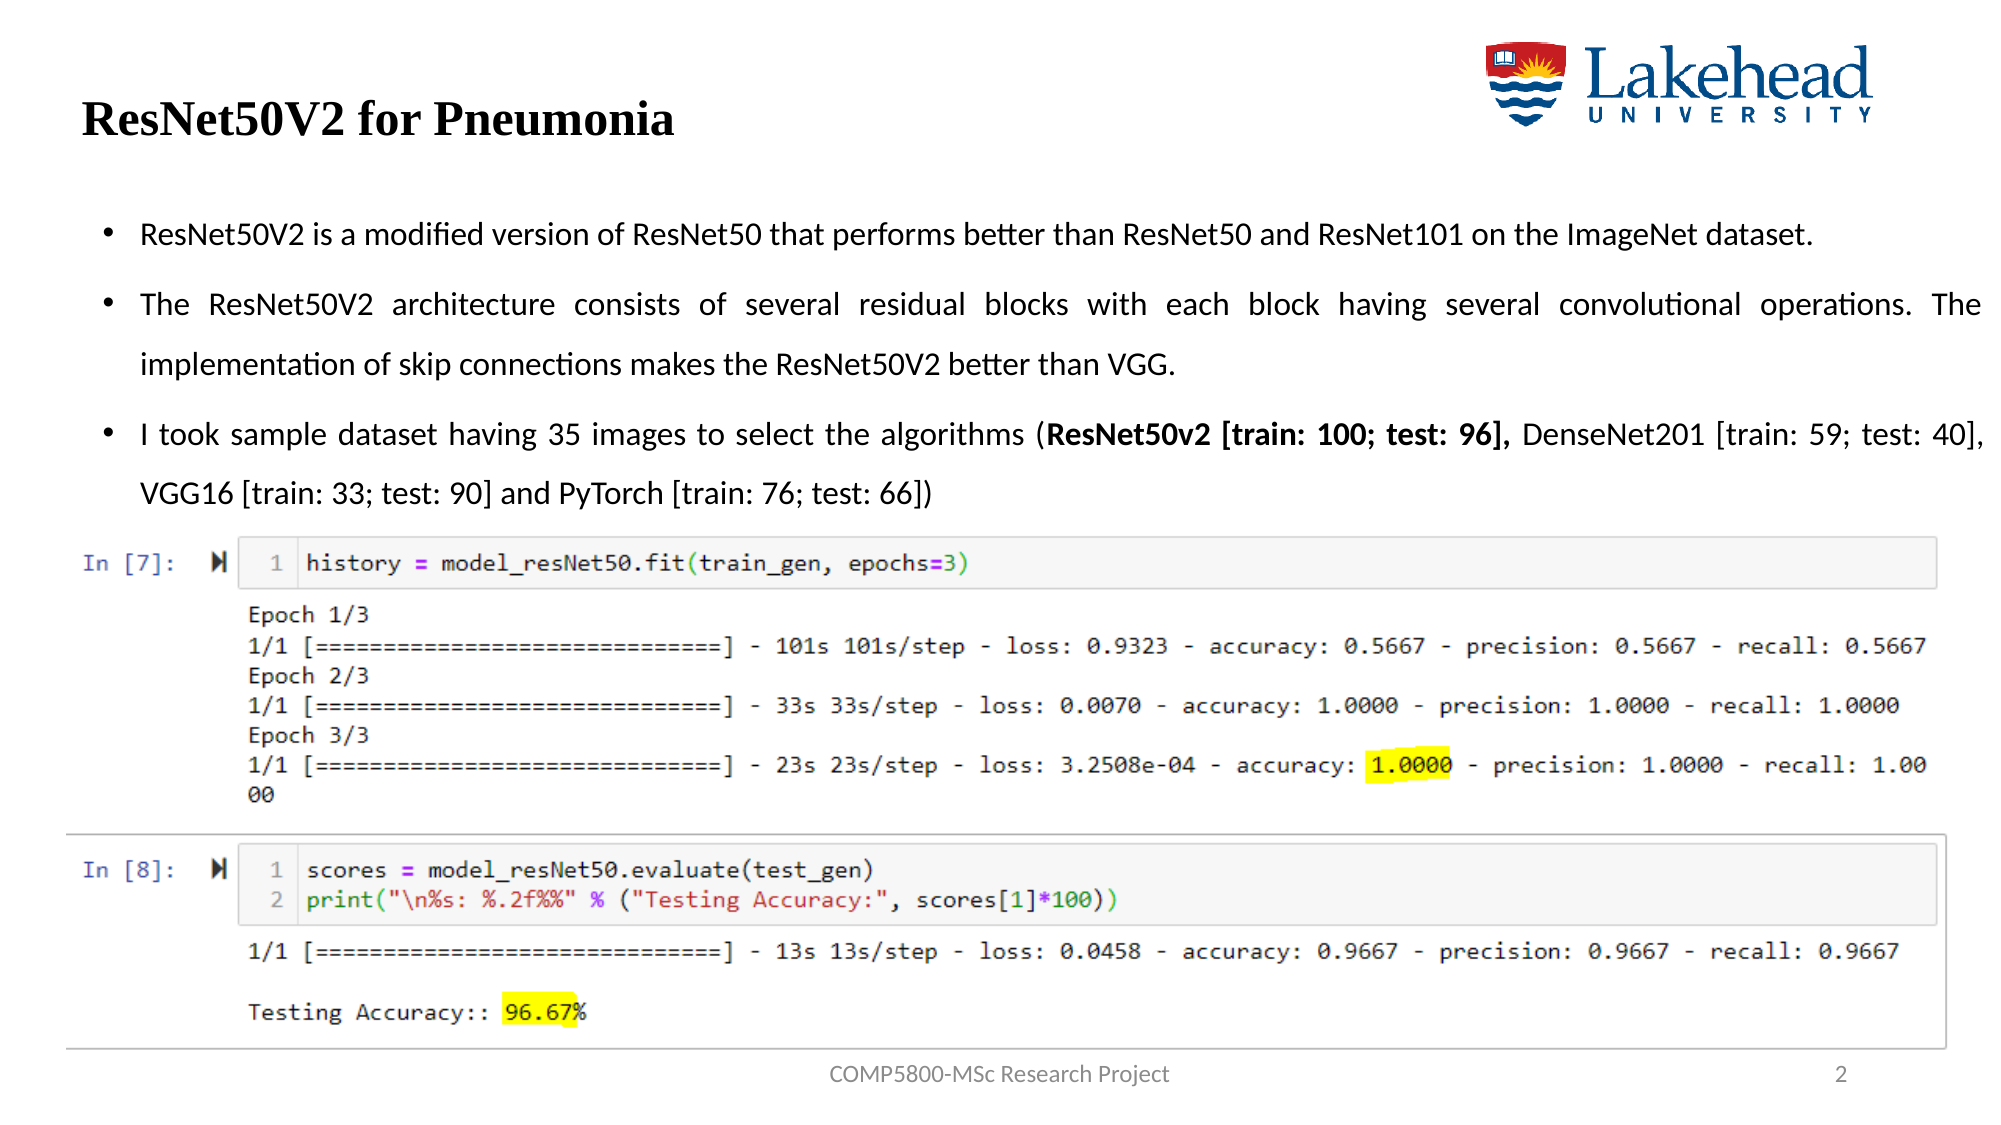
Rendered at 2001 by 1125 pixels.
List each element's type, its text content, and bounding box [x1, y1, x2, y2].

picture [1481, 37, 1883, 142]
footer COMP5800-MSc Research Project [662, 1053, 1338, 1103]
title ResNet50V2 for Pneumonia [66, 10, 1792, 184]
list ResNet50V2 is a modified version of ResNet50 that performs better than ResNet50 and ResNet101 on the ImageNet dataset. The ResNet50V2 architecture consists of several residual blocks with each block having several convolutional operations. The implementation of skip connections makes the ResNet50V2 better than VGG. I took sample dataset having 35 images to select the algorithms (ResNet50v2 [train: 100; test: 96], DenseNet201 [train: 59; test: 40], VGG16 [train: 33; test: 90] and PyTorch [train: 76; test: 66]) [12, 184, 2000, 927]
picture [66, 513, 1955, 1053]
slide_number 2 [1412, 1053, 1863, 1103]
